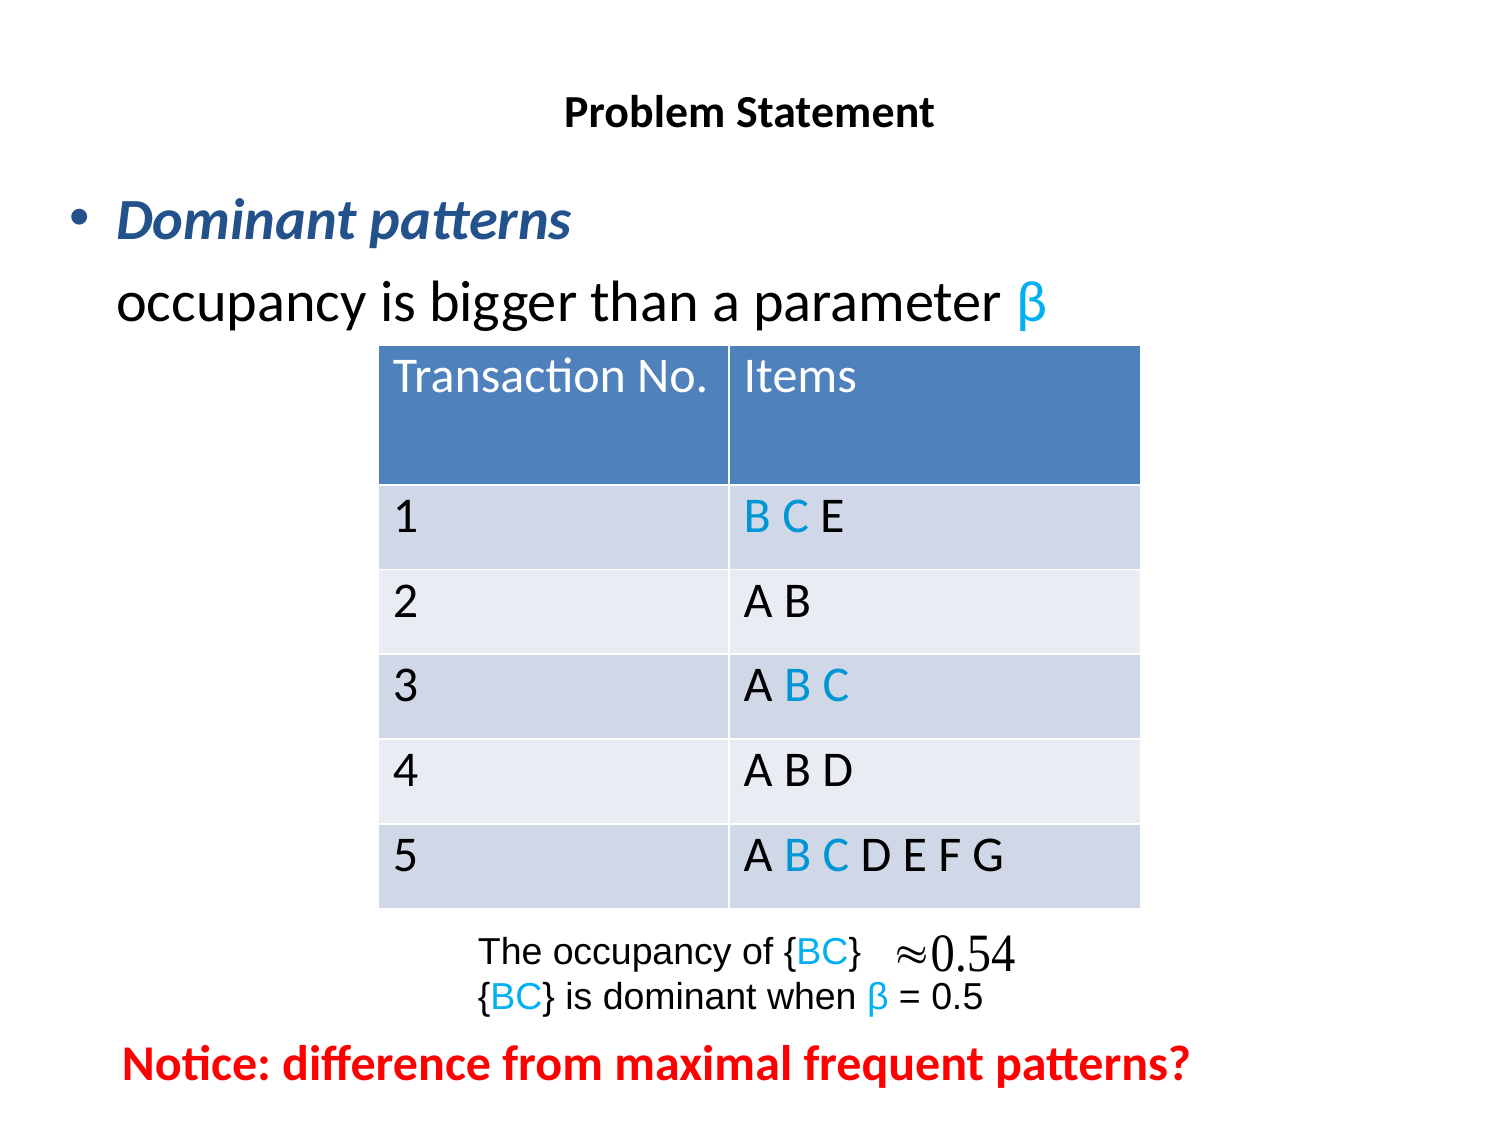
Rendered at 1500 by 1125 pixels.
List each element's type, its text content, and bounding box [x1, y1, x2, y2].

table_header Transaction No. [379, 346, 728, 484]
table_cell A B C [730, 655, 1140, 738]
table_cell B C E [730, 486, 1140, 569]
table_header Items [730, 346, 1140, 484]
table_cell A B C D E F G [730, 825, 1140, 908]
table_cell 5 [379, 825, 728, 908]
title Problem Statement [54, 74, 1446, 145]
table_cell 1 [379, 486, 728, 569]
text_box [462, 916, 1092, 1072]
table_cell A B [730, 570, 1140, 653]
table_cell A B D [730, 740, 1140, 823]
table_cell 4 [379, 740, 728, 823]
table_cell 2 [379, 570, 728, 653]
table_cell 3 [379, 655, 728, 738]
list Dominant patterns occupancy is bigger than a parameter β [54, 174, 1293, 933]
text_box Notice: difference from maximal frequent patterns? [107, 1023, 1207, 1098]
